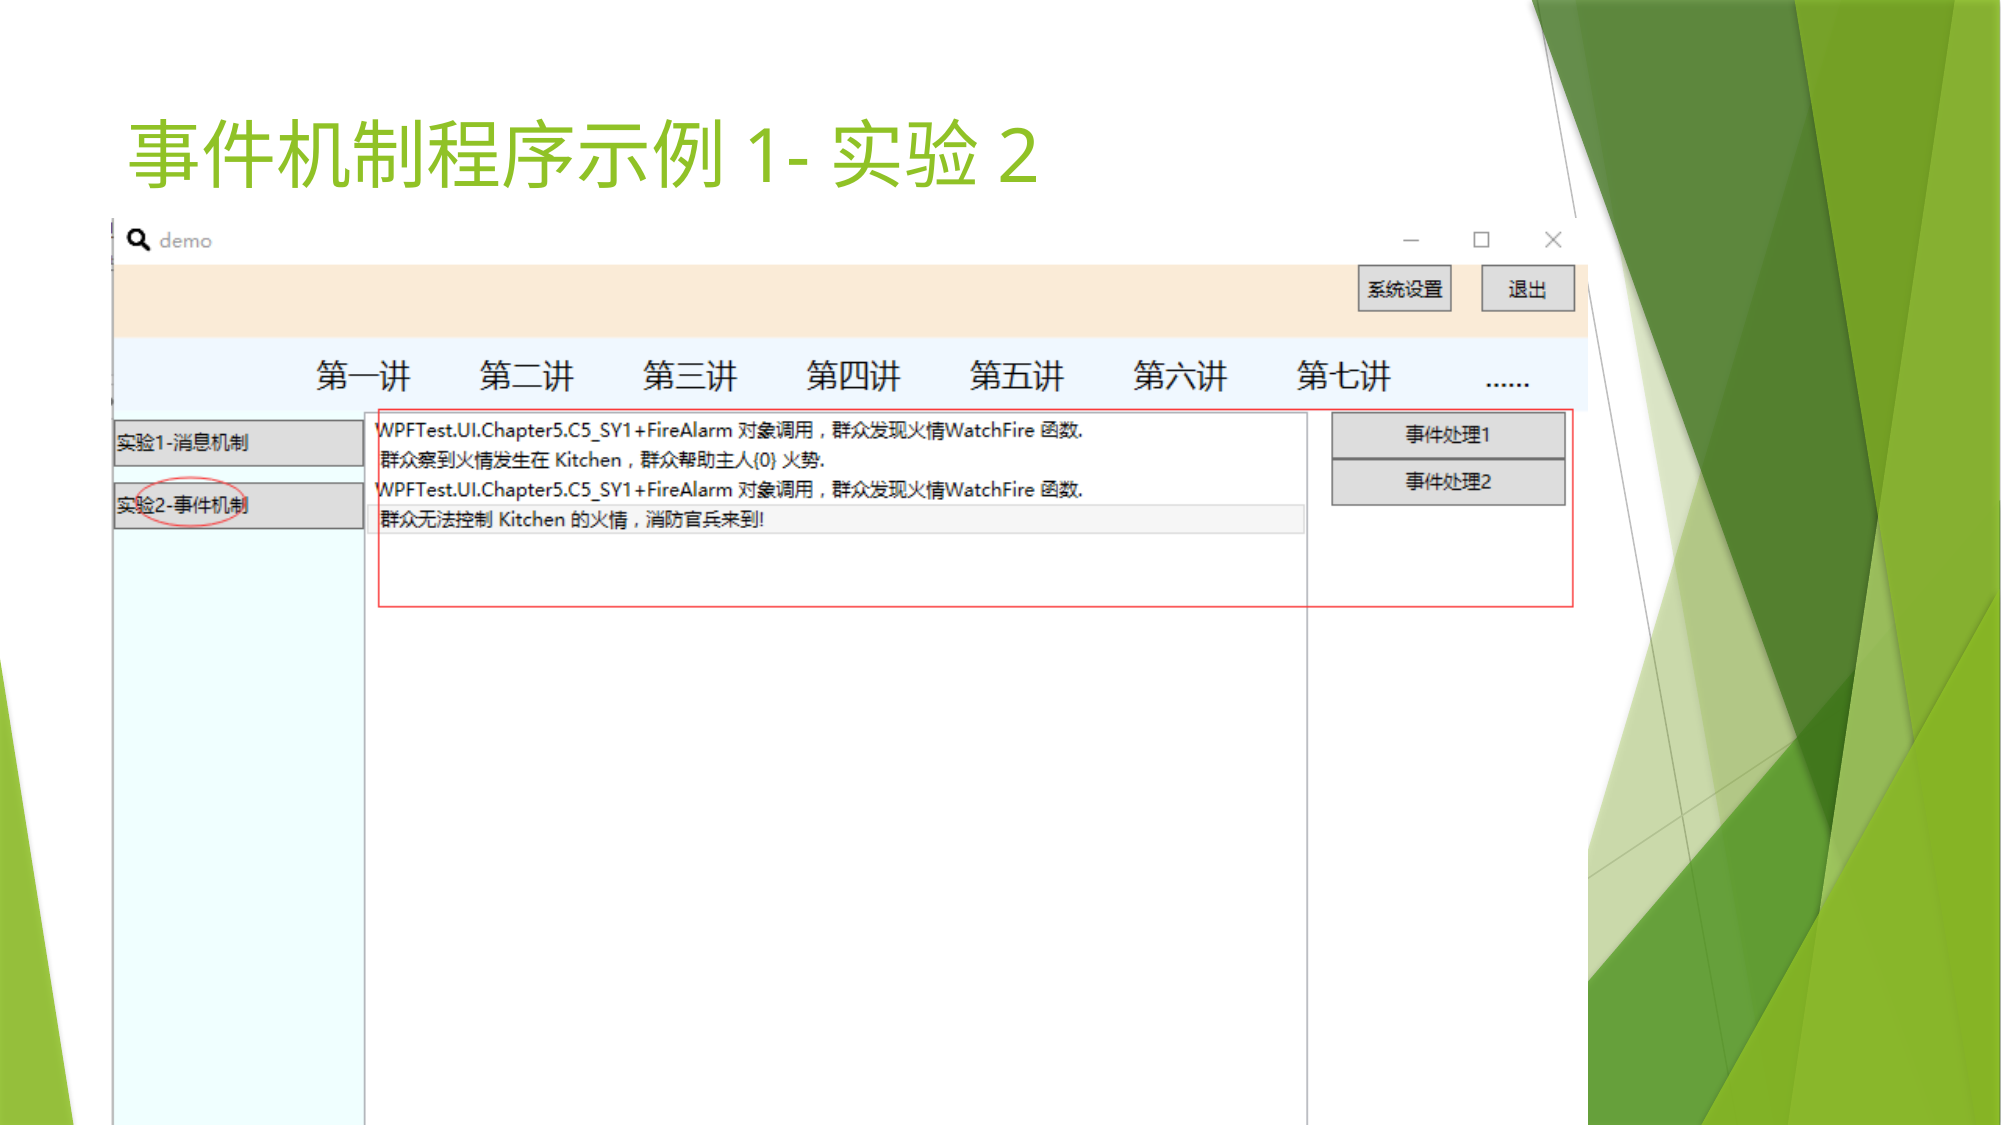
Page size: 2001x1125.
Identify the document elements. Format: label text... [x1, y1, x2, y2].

title 事件机制程序示例1-实验2 [111, 99, 1522, 218]
picture [110, 218, 1589, 1125]
